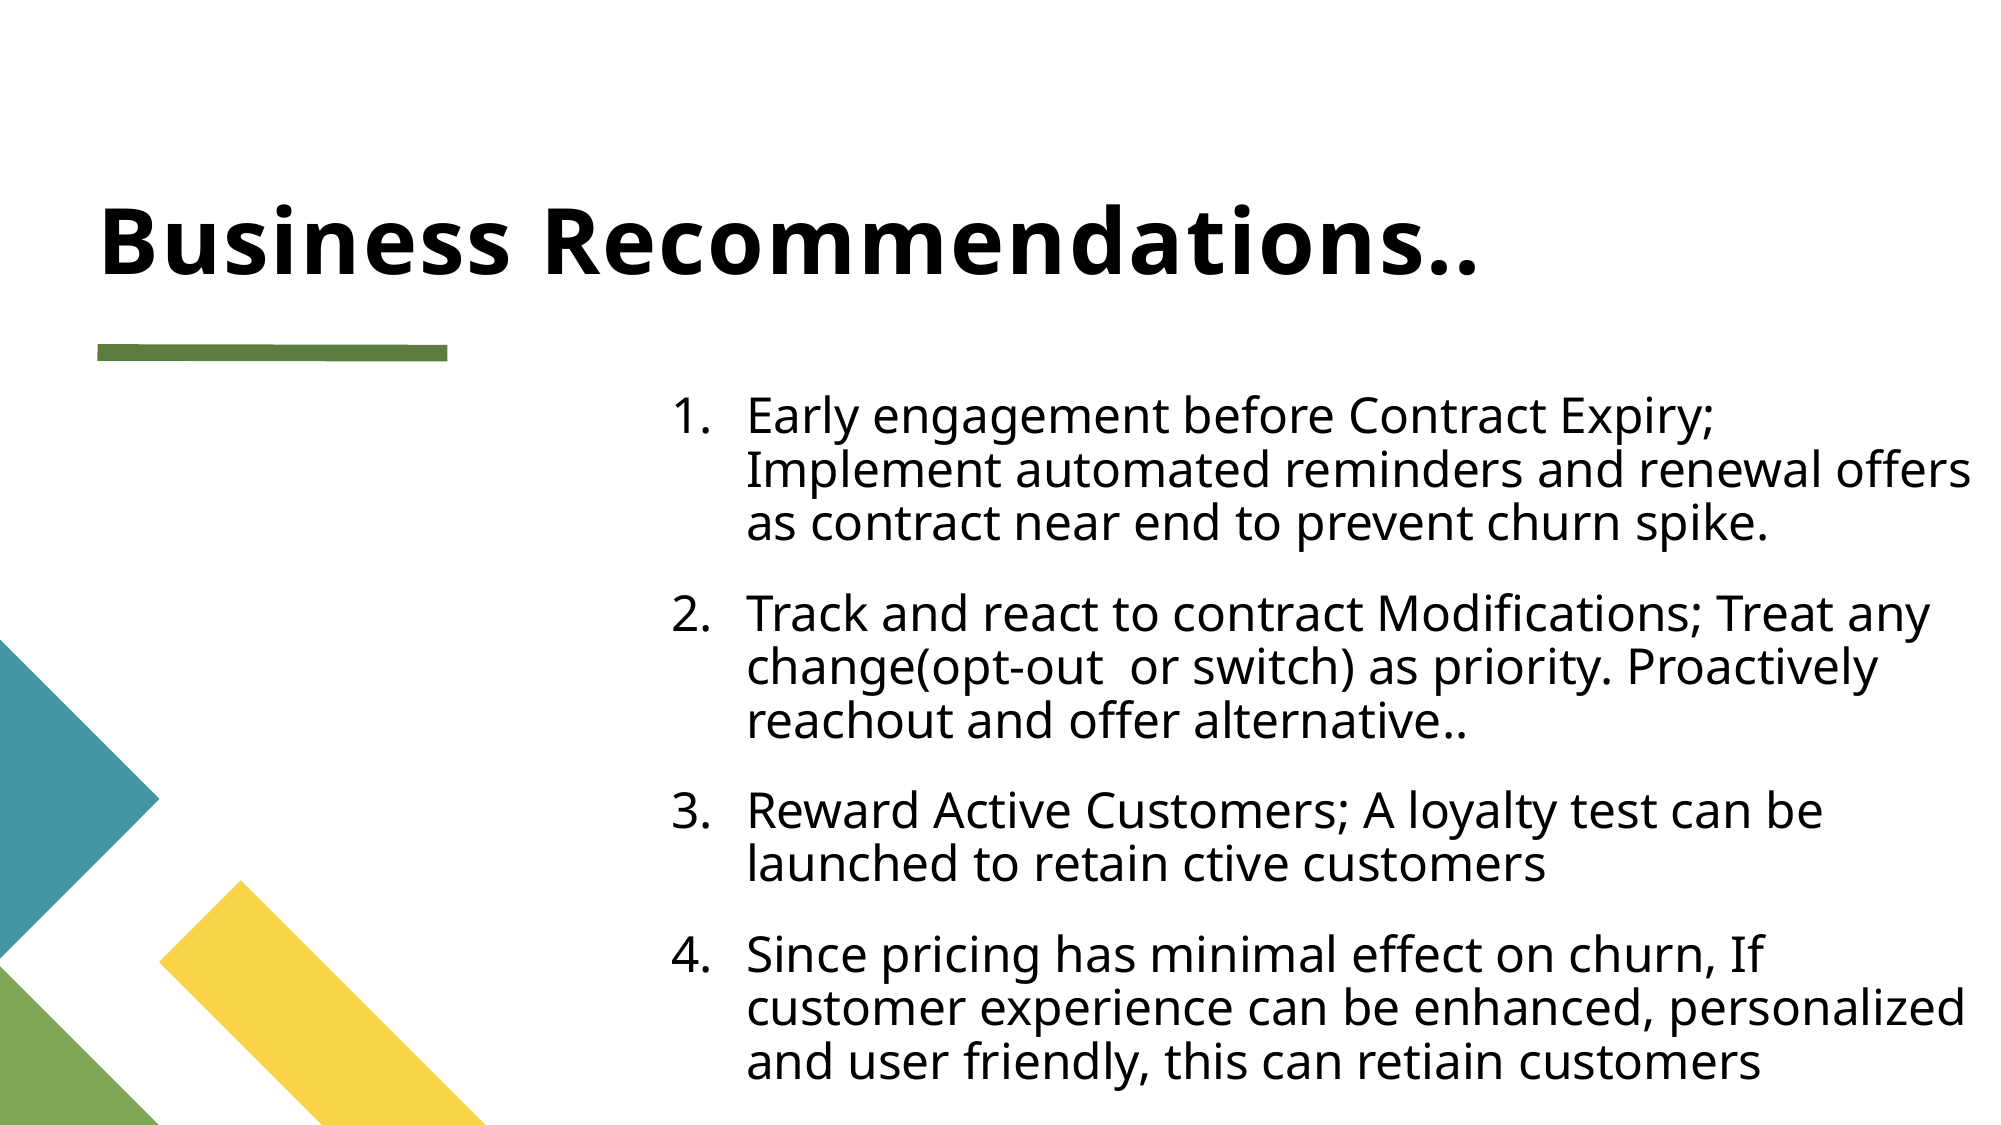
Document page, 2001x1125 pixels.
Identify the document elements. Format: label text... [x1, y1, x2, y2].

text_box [0, 639, 486, 1125]
title Business Recommendations.. [97, 16, 1882, 293]
list Early engagement before Contract Expiry; Implement automated reminders and renewal offers as contract near end to prevent churn spike. Track and react to contract Modifications; Treat any change(opt-out or switch) as priority. Proactively reachout and offer alternative.. Reward Active Customers; A loyalty test can be launched to retain ctive customers Since pricing has minimal effect on churn, If customer experience can be enhanced, personalized and user friendly, this can retiain customers [671, 353, 1973, 1109]
